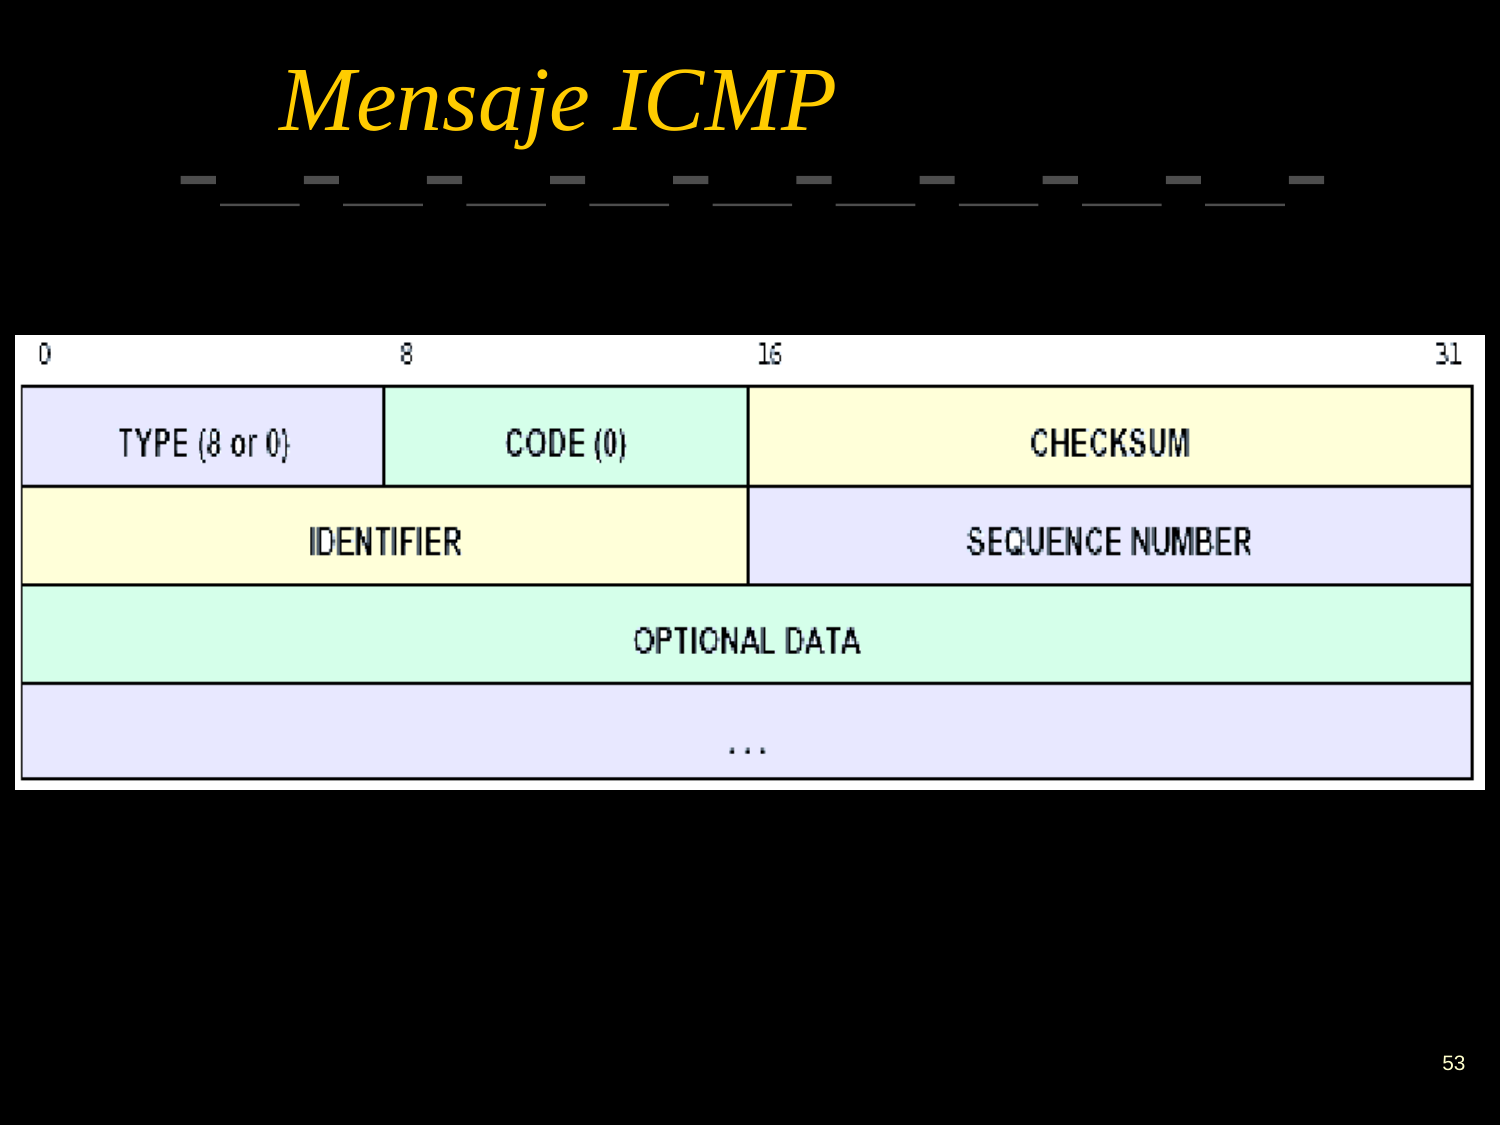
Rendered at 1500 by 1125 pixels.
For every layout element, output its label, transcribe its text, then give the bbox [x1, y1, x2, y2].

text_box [15, 334, 1485, 791]
slide_number ‹#› [1167, 1025, 1481, 1100]
title Mensaje ICMP [264, 35, 1297, 152]
